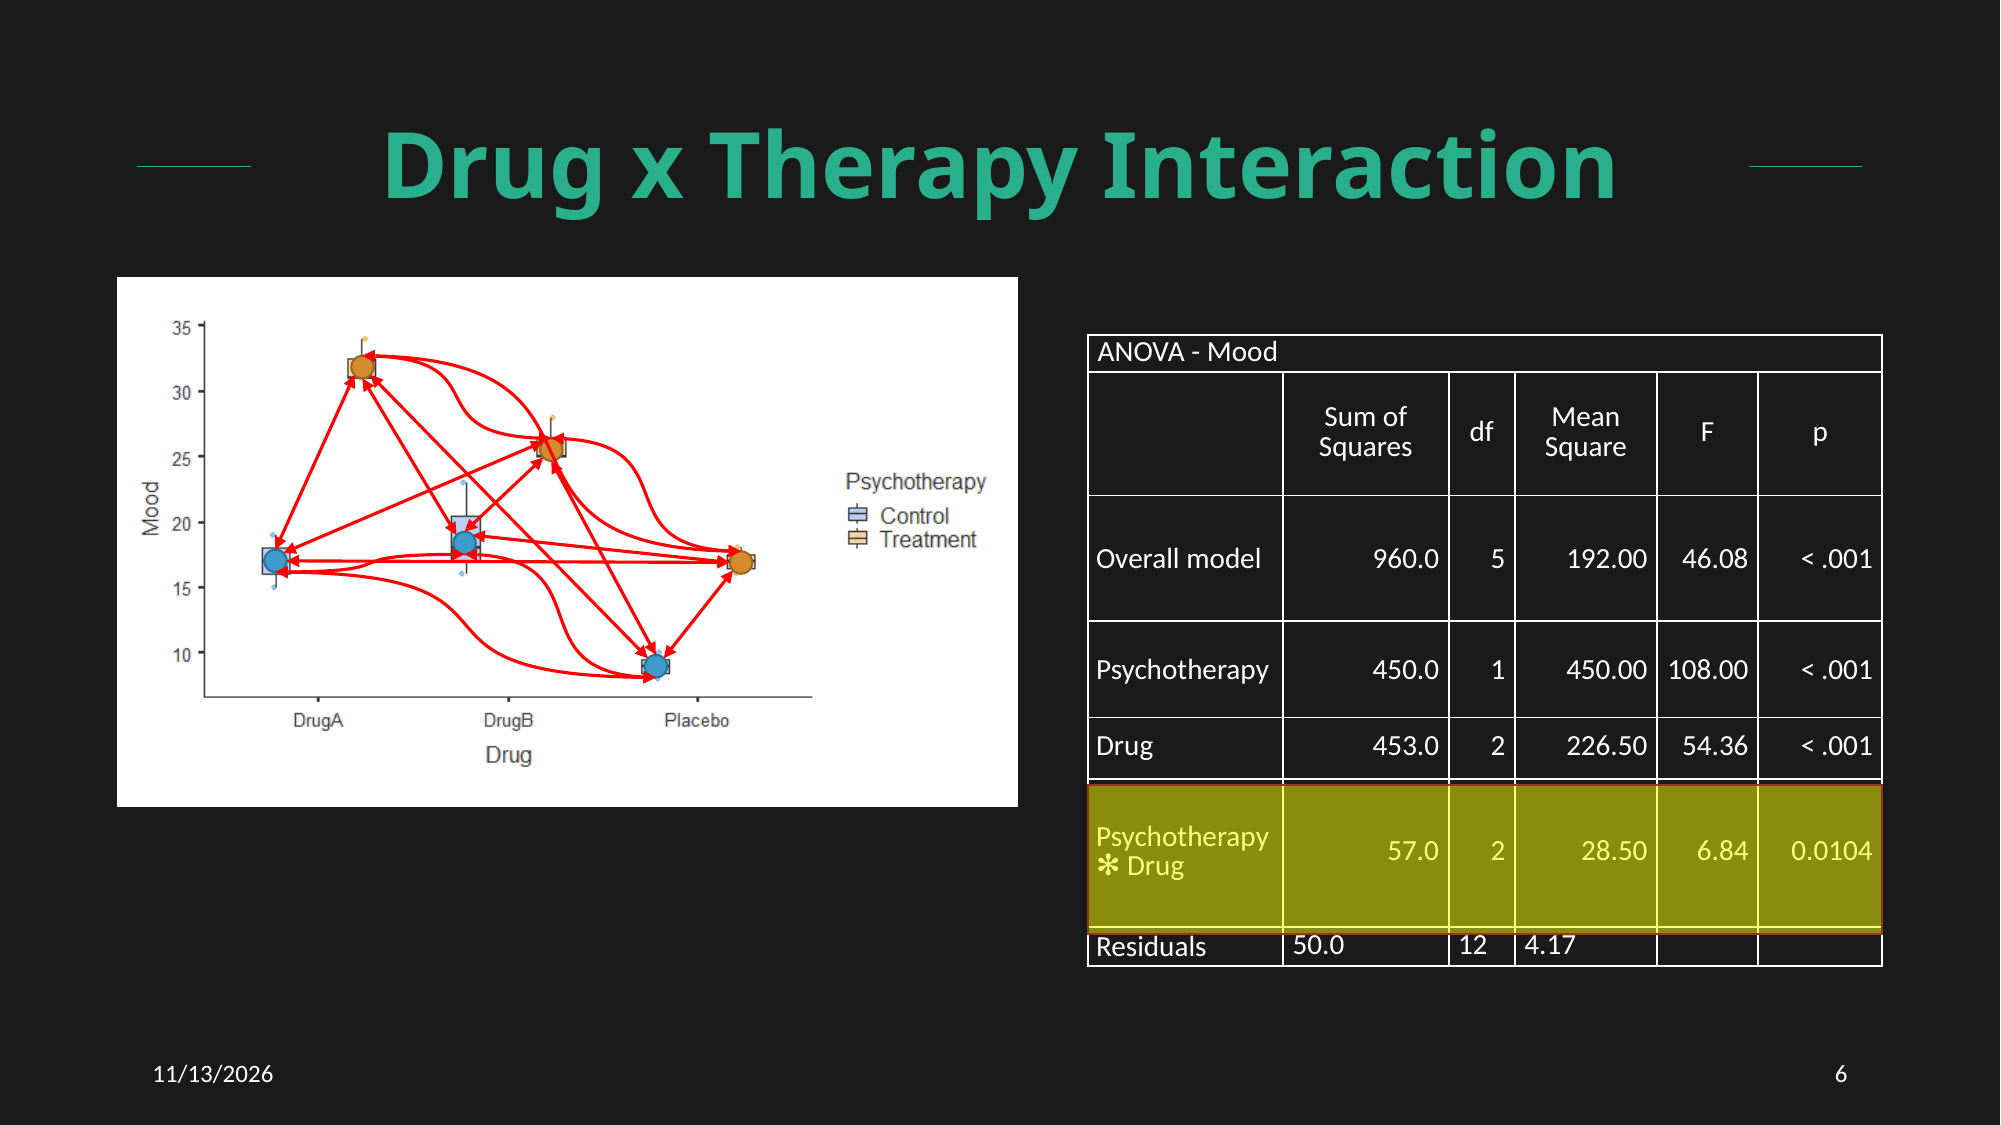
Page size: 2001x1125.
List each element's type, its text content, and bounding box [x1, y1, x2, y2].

table_cell 4.17 [1516, 935, 1656, 965]
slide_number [137, 1042, 588, 1103]
table_cell 6.84 [1658, 780, 1757, 784]
table_cell 226.50 [1516, 718, 1656, 778]
table_cell Overall model [1089, 496, 1282, 620]
table_cell 1 [1450, 622, 1514, 717]
table_cell Drug [1089, 718, 1282, 778]
table_cell 192.00 [1516, 496, 1656, 620]
table_cell 450.00 [1516, 622, 1656, 717]
table_cell 108.00 [1658, 622, 1757, 717]
table_header ANOVA - Mood [1089, 336, 1881, 371]
table_cell < .001 [1759, 718, 1881, 778]
table_cell 28.50 [1516, 780, 1656, 784]
table_cell Psychotherapy ✻ Drug [1089, 780, 1282, 784]
picture [117, 277, 1018, 807]
table_cell 453.0 [1284, 718, 1448, 778]
table_cell Residuals [1089, 935, 1282, 965]
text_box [264, 355, 753, 678]
table_cell [1759, 935, 1881, 965]
table_cell < .001 [1759, 496, 1881, 620]
slide_number 6 [1412, 1042, 1863, 1103]
table_cell p [1759, 373, 1881, 495]
title Drug x Therapy Interaction [251, 59, 1750, 278]
table_cell 450.0 [1284, 622, 1448, 717]
table_cell [1089, 373, 1282, 495]
table_cell 960.0 [1284, 496, 1448, 620]
table_cell 46.08 [1658, 496, 1757, 620]
table_cell 0.0104 [1759, 780, 1881, 784]
table_cell 12 [1450, 935, 1514, 965]
table_cell 5 [1450, 496, 1514, 620]
table_cell 54.36 [1658, 718, 1757, 778]
table_cell Psychotherapy [1089, 622, 1282, 717]
table_cell 50.0 [1284, 935, 1448, 965]
table_cell [1658, 935, 1757, 965]
text_box [1087, 784, 1883, 935]
table_cell 2 [1450, 780, 1514, 784]
table_cell 2 [1450, 718, 1514, 778]
table_cell < .001 [1759, 622, 1881, 717]
table_cell Sum of Squares [1284, 373, 1448, 495]
table_cell df [1450, 373, 1514, 495]
table_cell 57.0 [1284, 780, 1448, 784]
table_cell Mean Square [1516, 373, 1656, 495]
table_cell F [1658, 373, 1757, 495]
